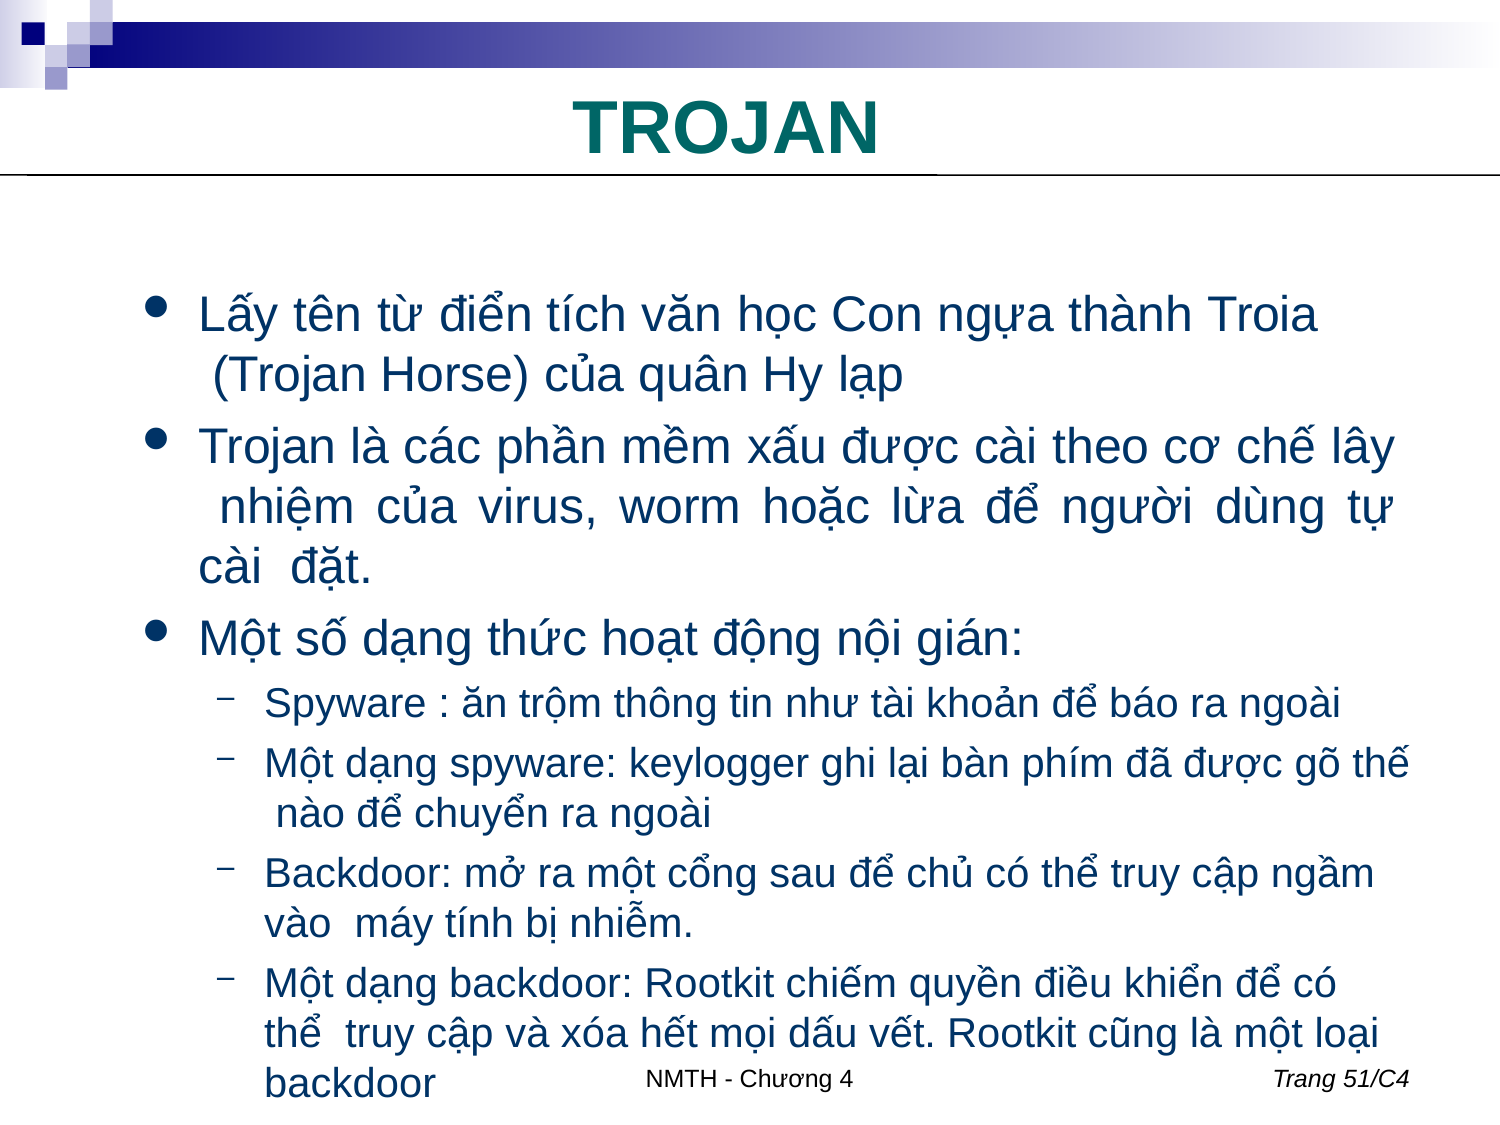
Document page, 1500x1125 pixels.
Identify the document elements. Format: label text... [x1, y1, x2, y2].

footer NMTH - Chương 4 [512, 1025, 988, 1100]
title TROJAN [144, 27, 1308, 218]
text_box Lấy tên từ điển tích văn học Con ngựa thành Troia (Trojan Horse) của quân Hy lạp Trojan là các phần mềm xấu được cài theo cơ chế lây nhiệm của virus, worm hoặc lừa để người dùng tự cài đặt. Một số dạng thức hoạt động nội gián: Spyware : ăn trộm thông tin như tài khoản để báo ra ngoài Một dạng spyware: keylogger ghi lại bàn phím đã được gõ thế nào để chuyển ra ngoài Backdoor: mở ra một cổng sau để chủ có thể truy cập ngầm vào máy tính bị nhiễm. Một dạng backdoor: Rootkit chiếm quyền điều khiển để có thể truy cập và xóa hết mọi dấu vết. Rootkit cũng là một loại backdoor [140, 279, 1452, 1106]
slide_number Trang 51/C4 [1074, 1025, 1425, 1100]
